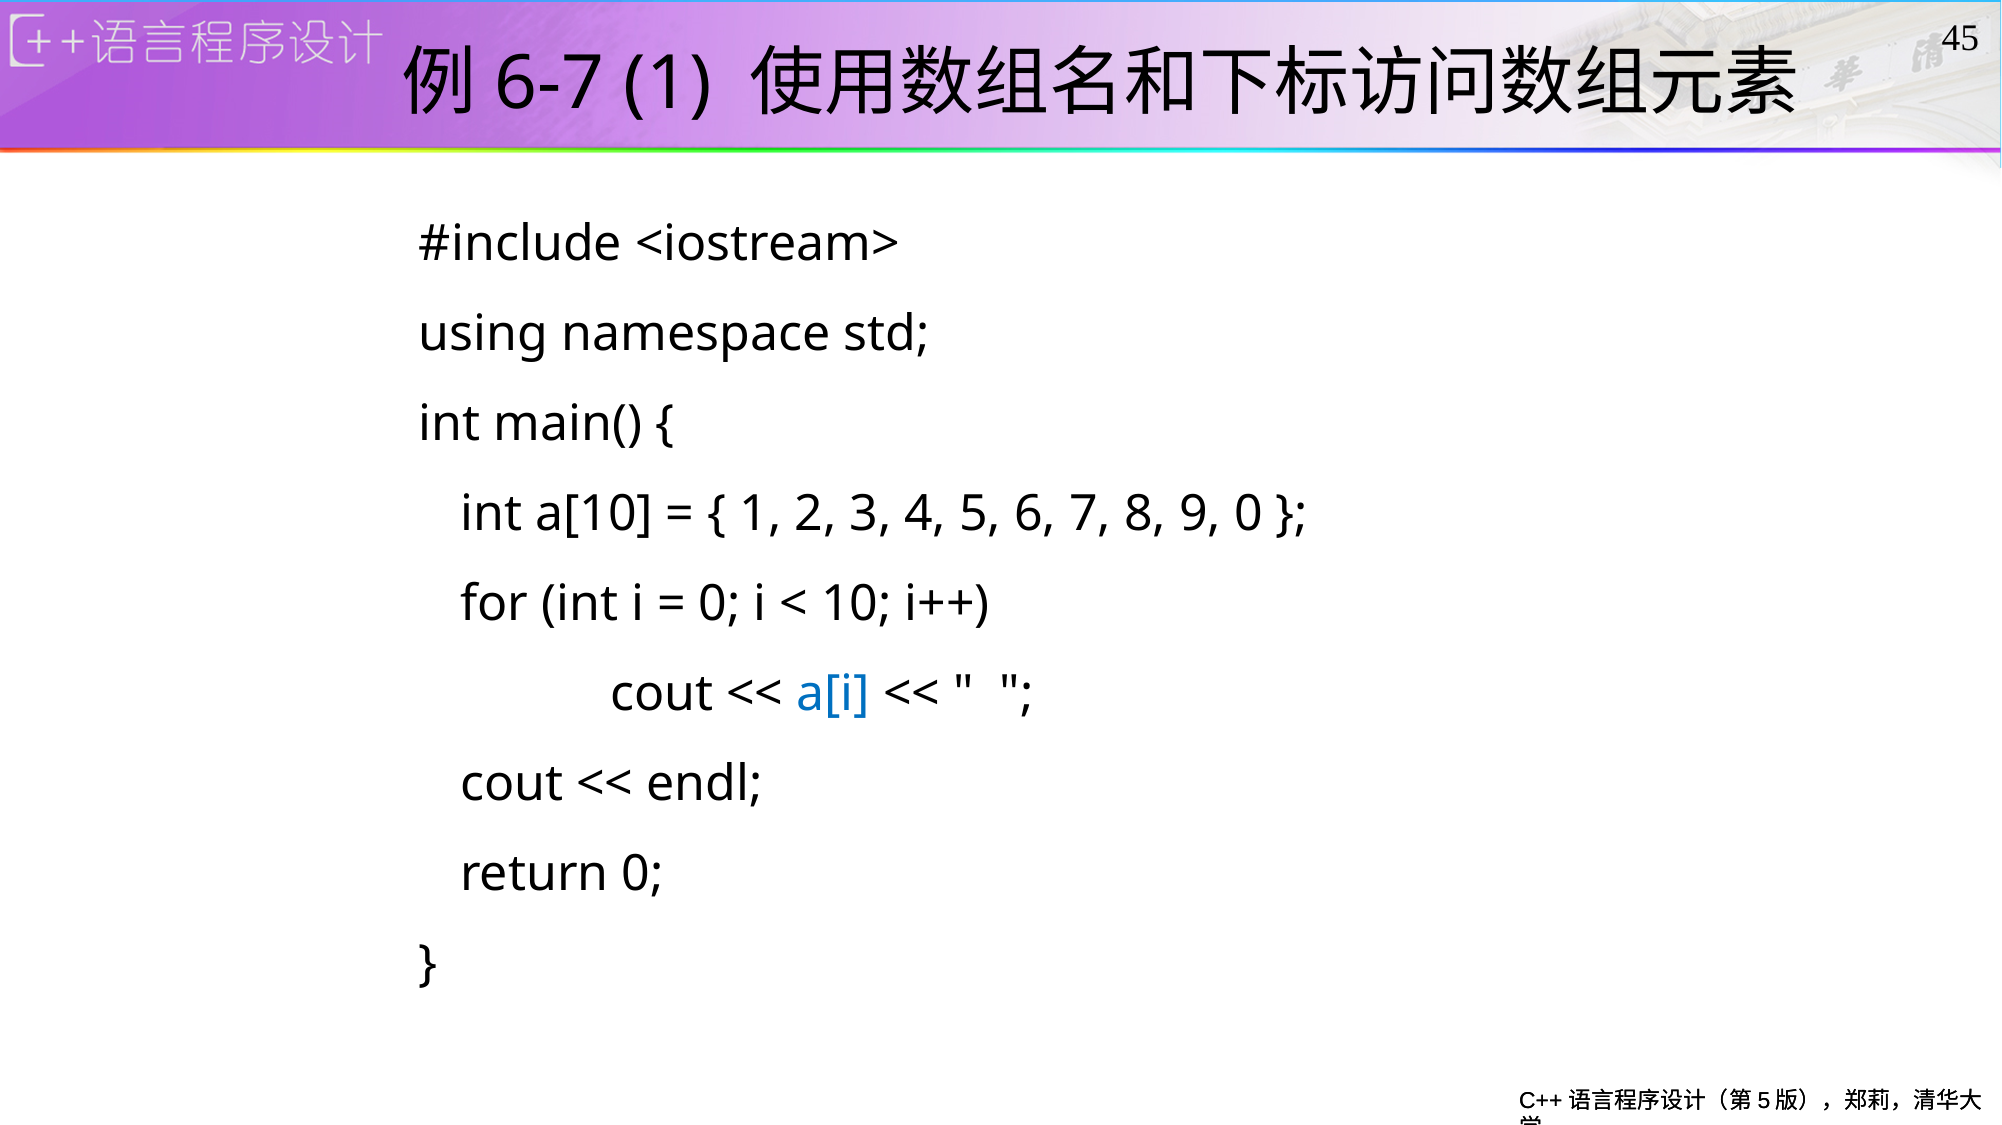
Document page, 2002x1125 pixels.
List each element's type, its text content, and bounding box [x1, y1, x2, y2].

picture [0, 0, 2002, 1125]
title 例6-7 (1) 使用数组名和下标访问数组元素 [386, 7, 1901, 149]
list #include <iostream> using namespace std; int main() { int a[10] = { 1, 2, 3, 4, 5, 6, 7, 8, 9, 0 }; for (int i = 0; i < 10; i++) cout << a[i] << " "; cout << endl; return 0; } [386, 172, 1900, 1071]
slide_number 45 [1543, 5, 1995, 66]
